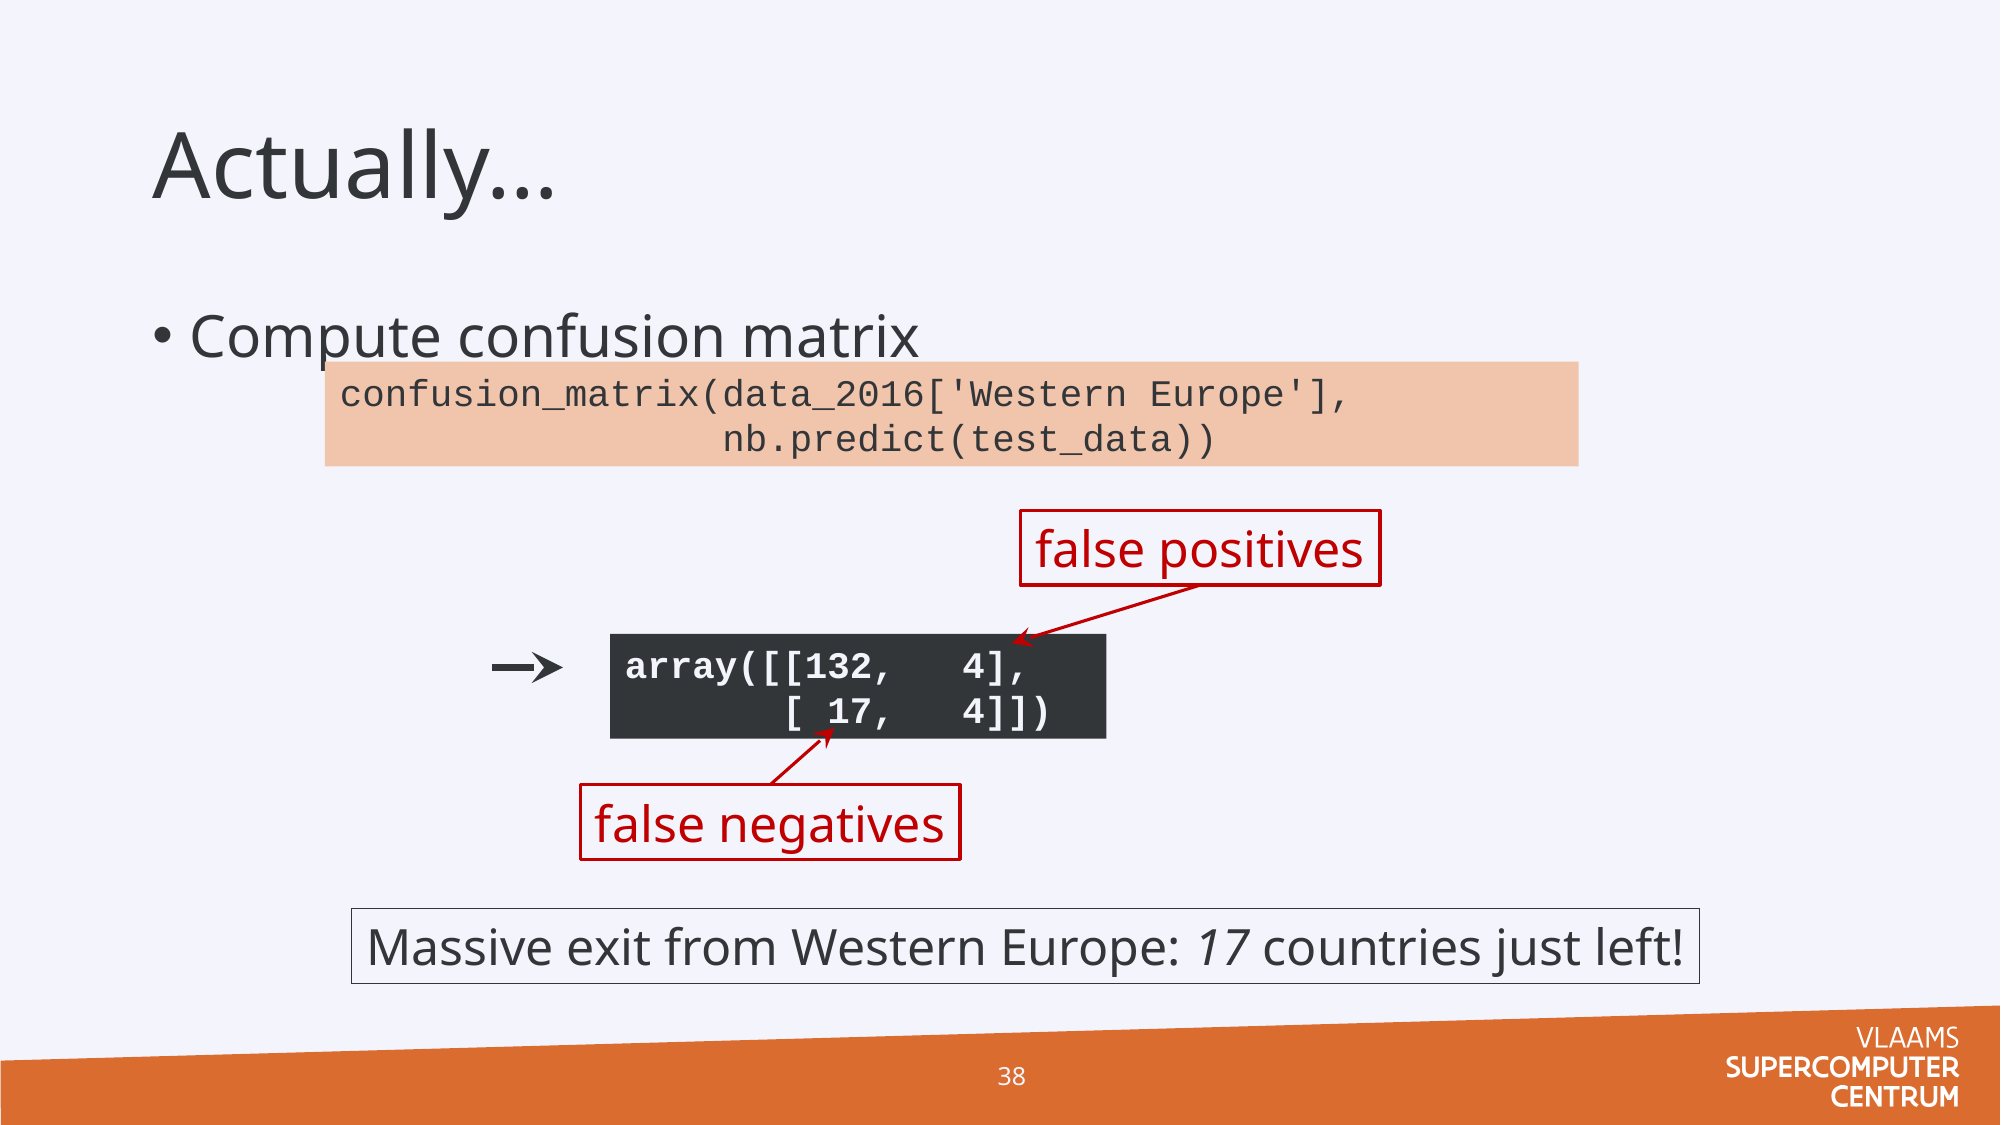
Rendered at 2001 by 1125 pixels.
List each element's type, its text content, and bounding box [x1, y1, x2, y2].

title Actually… [137, 59, 1863, 278]
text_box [598, 727, 943, 861]
list Compute confusion matrix [137, 299, 1863, 1014]
picture [1725, 1021, 1960, 1117]
text_box Massive exit from Western Europe: 17 countries just left! [351, 908, 1700, 984]
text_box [492, 633, 1107, 740]
slide_number 38 [958, 1047, 1042, 1108]
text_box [1011, 510, 1365, 644]
text_box confusion_matrix(data_2016['Western Europe'], nb.predict(test_data)) [324, 361, 1579, 467]
